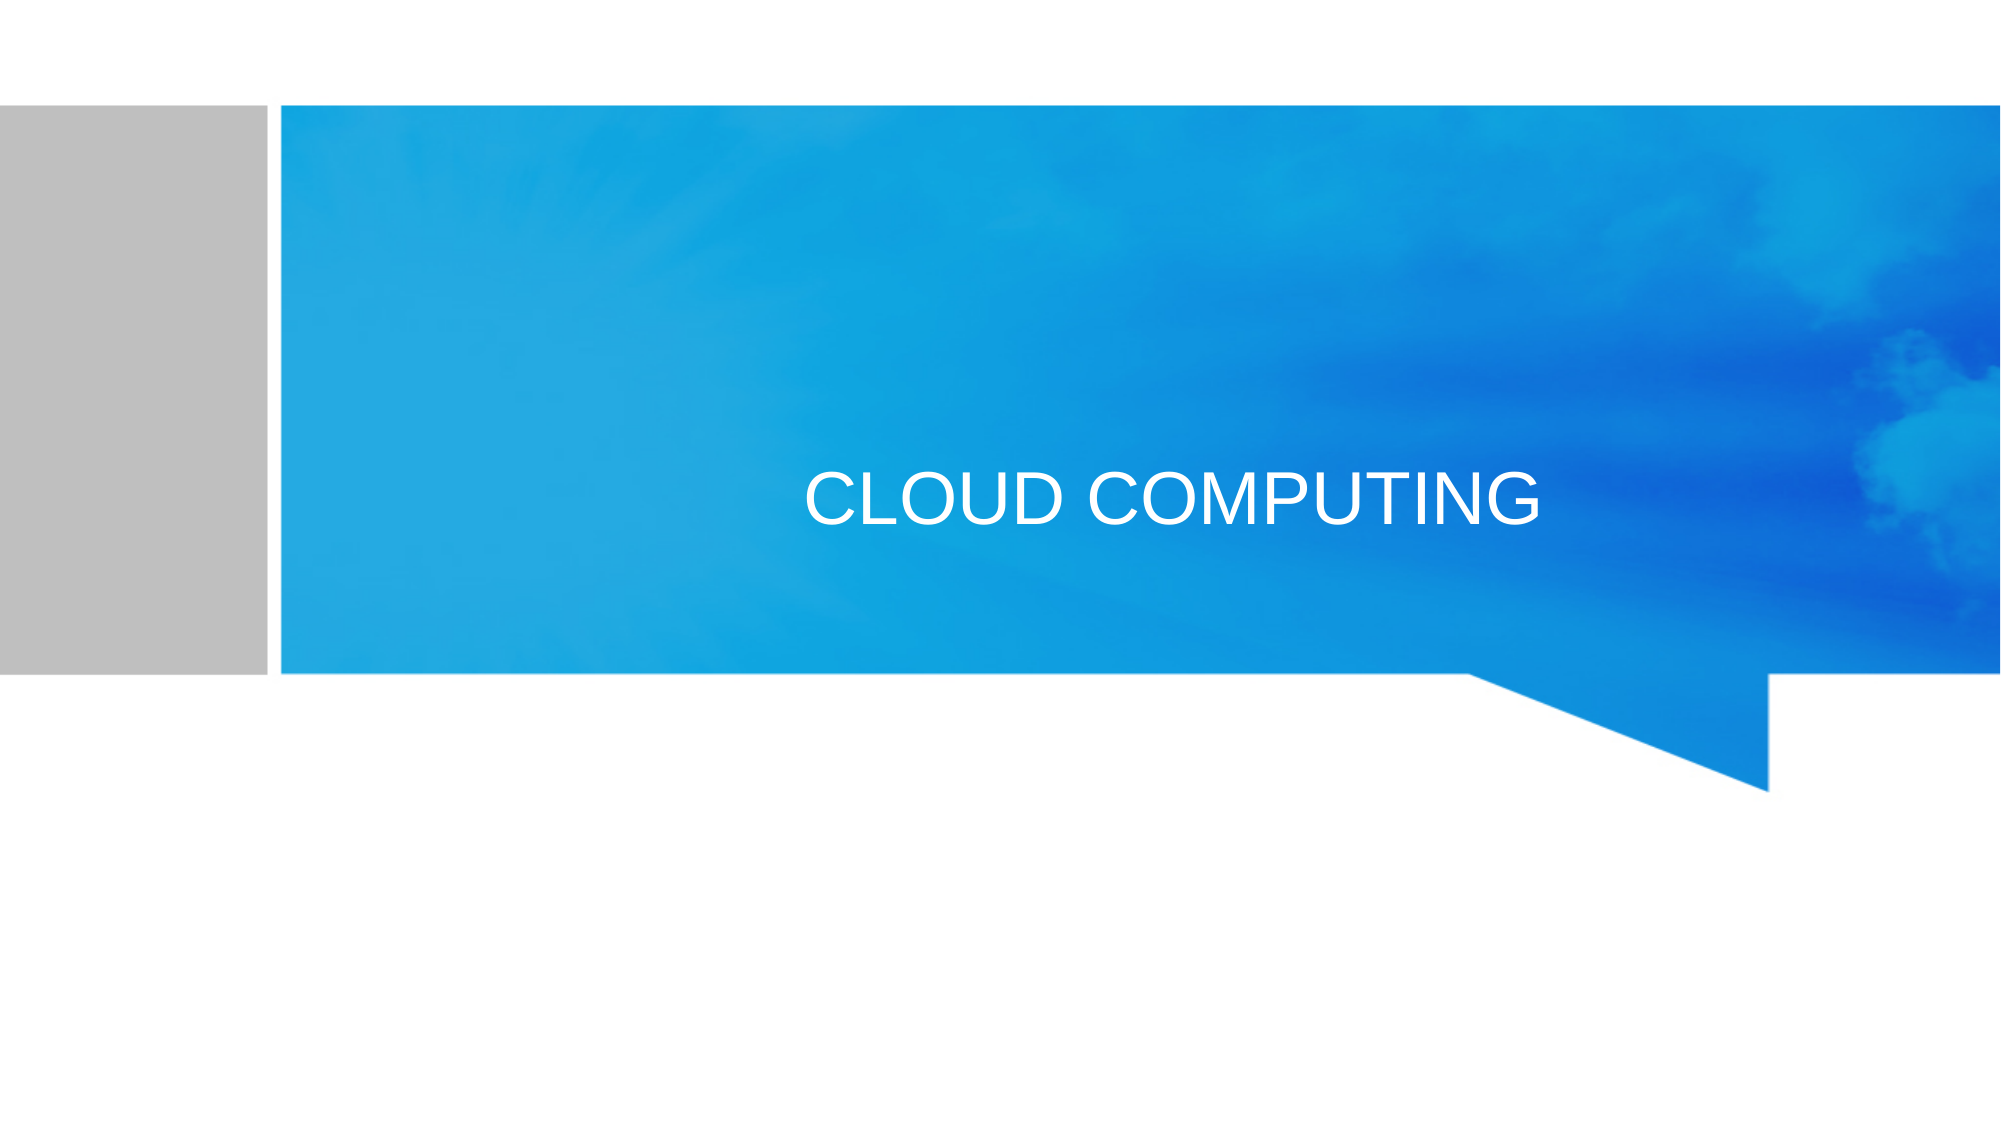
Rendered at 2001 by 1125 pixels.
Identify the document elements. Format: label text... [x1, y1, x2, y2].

picture [0, 3, 2001, 1125]
title CLOUD COMPUTING [441, 369, 1560, 619]
